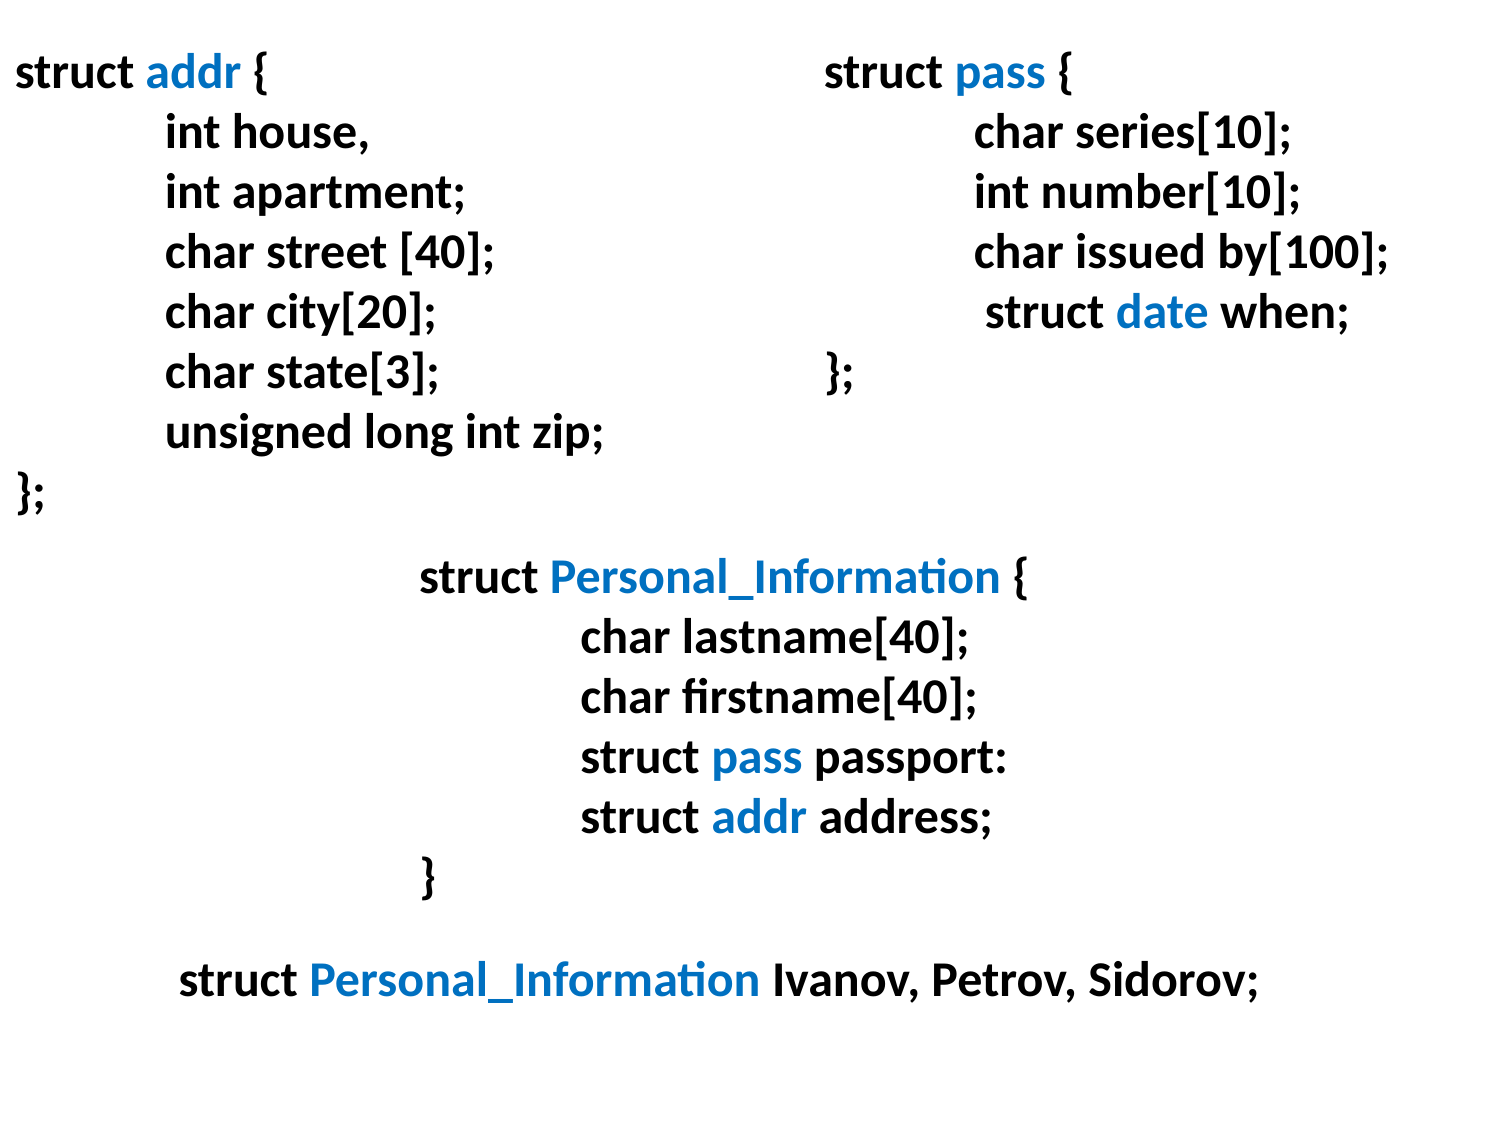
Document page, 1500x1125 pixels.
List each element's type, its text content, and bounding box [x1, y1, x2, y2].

text_box struct pass { char series[10]; int number[10]; char issued by[100]; struct date when; }; [809, 30, 1459, 406]
text_box struct Personal_Information Ivanov, Petrov, Sidorov; [163, 938, 1286, 1014]
text_box struct addr { int house, int apartment; char street [40]; char city[20]; char state[3]; unsigned long int zip; }; [0, 30, 750, 526]
text_box struct Personal_Information { char lastname[40]; char firstname[40]; struct pass passport: struct addr address; } [404, 536, 1045, 912]
